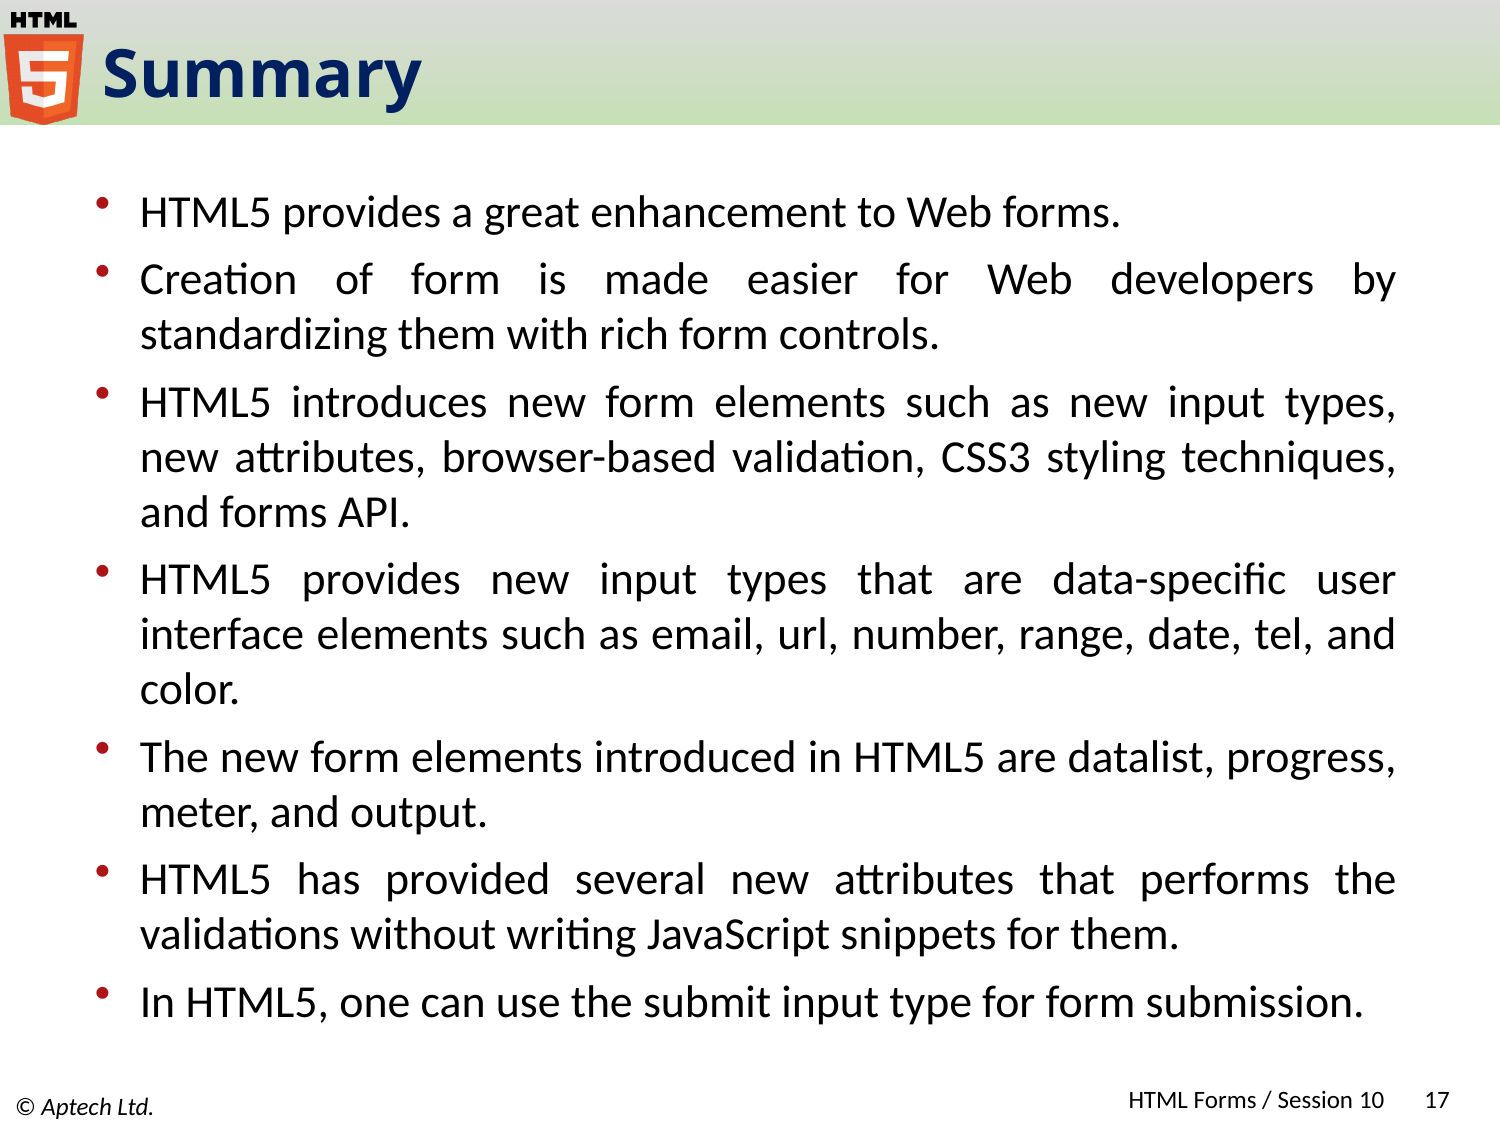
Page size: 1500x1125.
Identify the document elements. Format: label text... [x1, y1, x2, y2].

text_box HTML5 provides a great enhancement to Web forms. Creation of form is made easier for Web developers by standardizing them with rich form controls. HTML5 introduces new form elements such as new input types, new attributes, browser-based validation, CSS3 styling techniques, and forms API. HTML5 provides new input types that are data-specific user interface elements such as email, url, number, range, date, tel, and color. The new form elements introduced in HTML5 are datalist, progress, meter, and output. HTML5 has provided several new attributes that performs the validations without writing JavaScript snippets for them. In HTML5, one can use the submit input type for form submission. [49, 174, 1413, 1034]
title Summary [87, 37, 1338, 106]
picture [0, 12, 100, 125]
slide_number 17 [1400, 1084, 1465, 1113]
footer HTML Forms / Session 10 [412, 1084, 1400, 1113]
